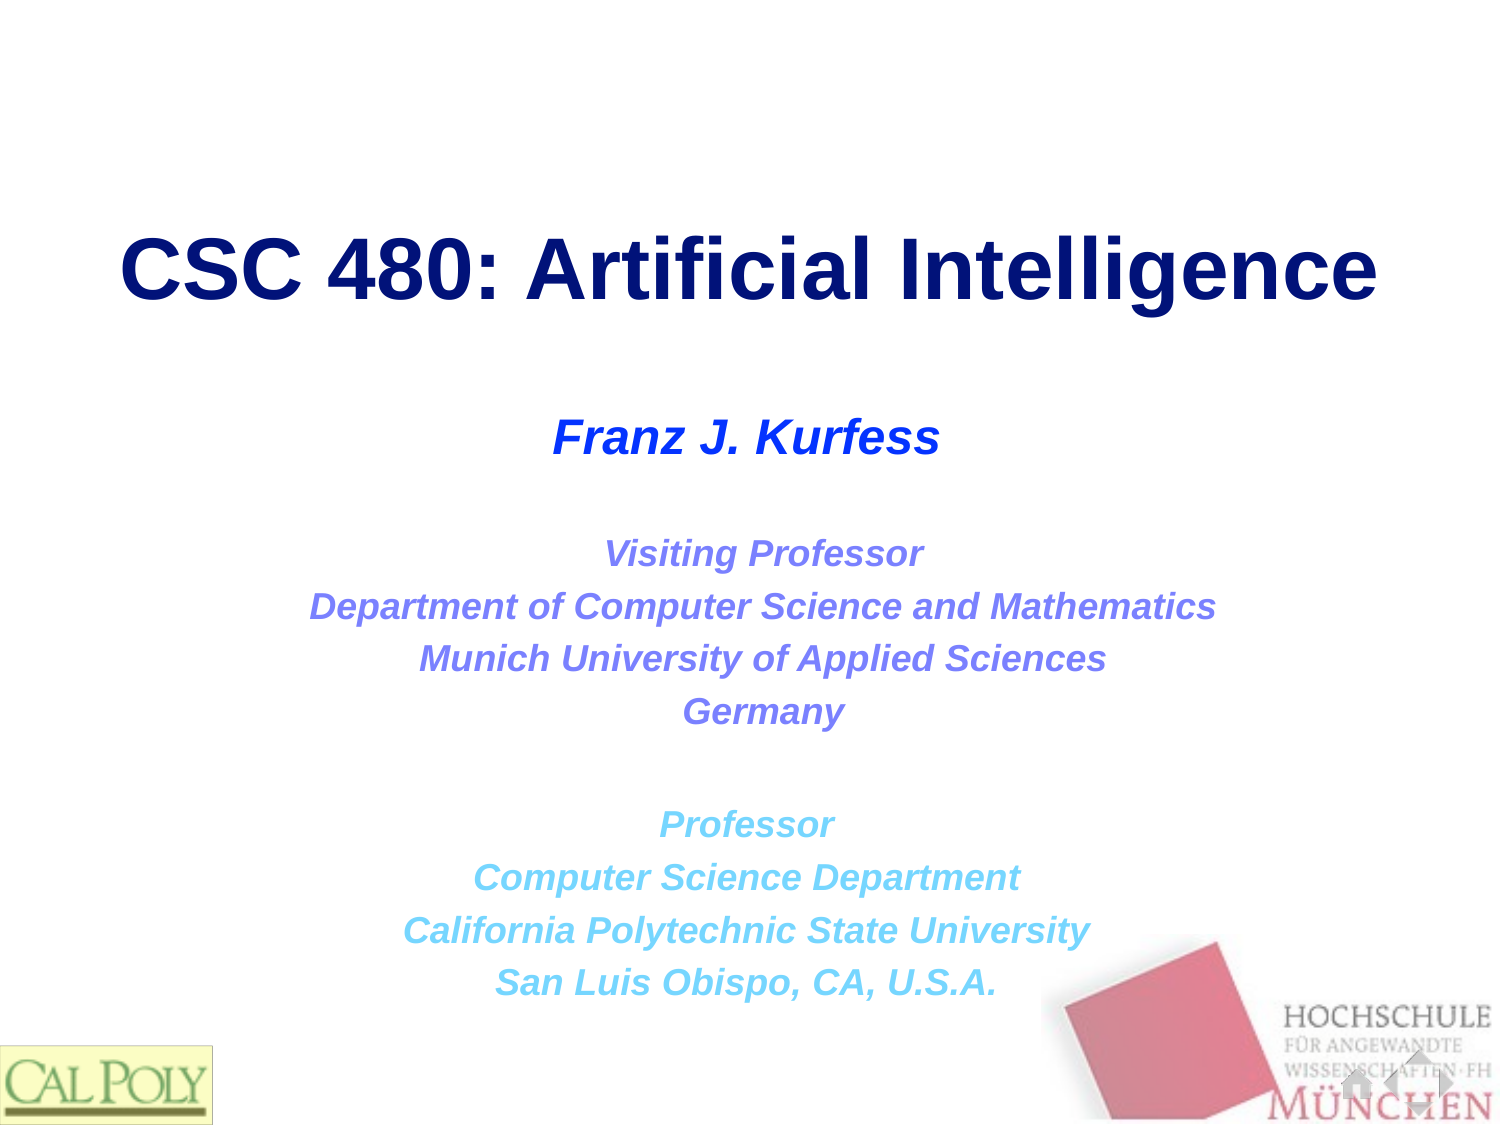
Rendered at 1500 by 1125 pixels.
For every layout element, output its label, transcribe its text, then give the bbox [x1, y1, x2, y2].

title CSC 480: Artificial Intelligence [111, 37, 1388, 503]
text_box Professor Computer Science Department California Polytechnic State University San Luis Obispo, CA, U.S.A. [402, 804, 1098, 1005]
